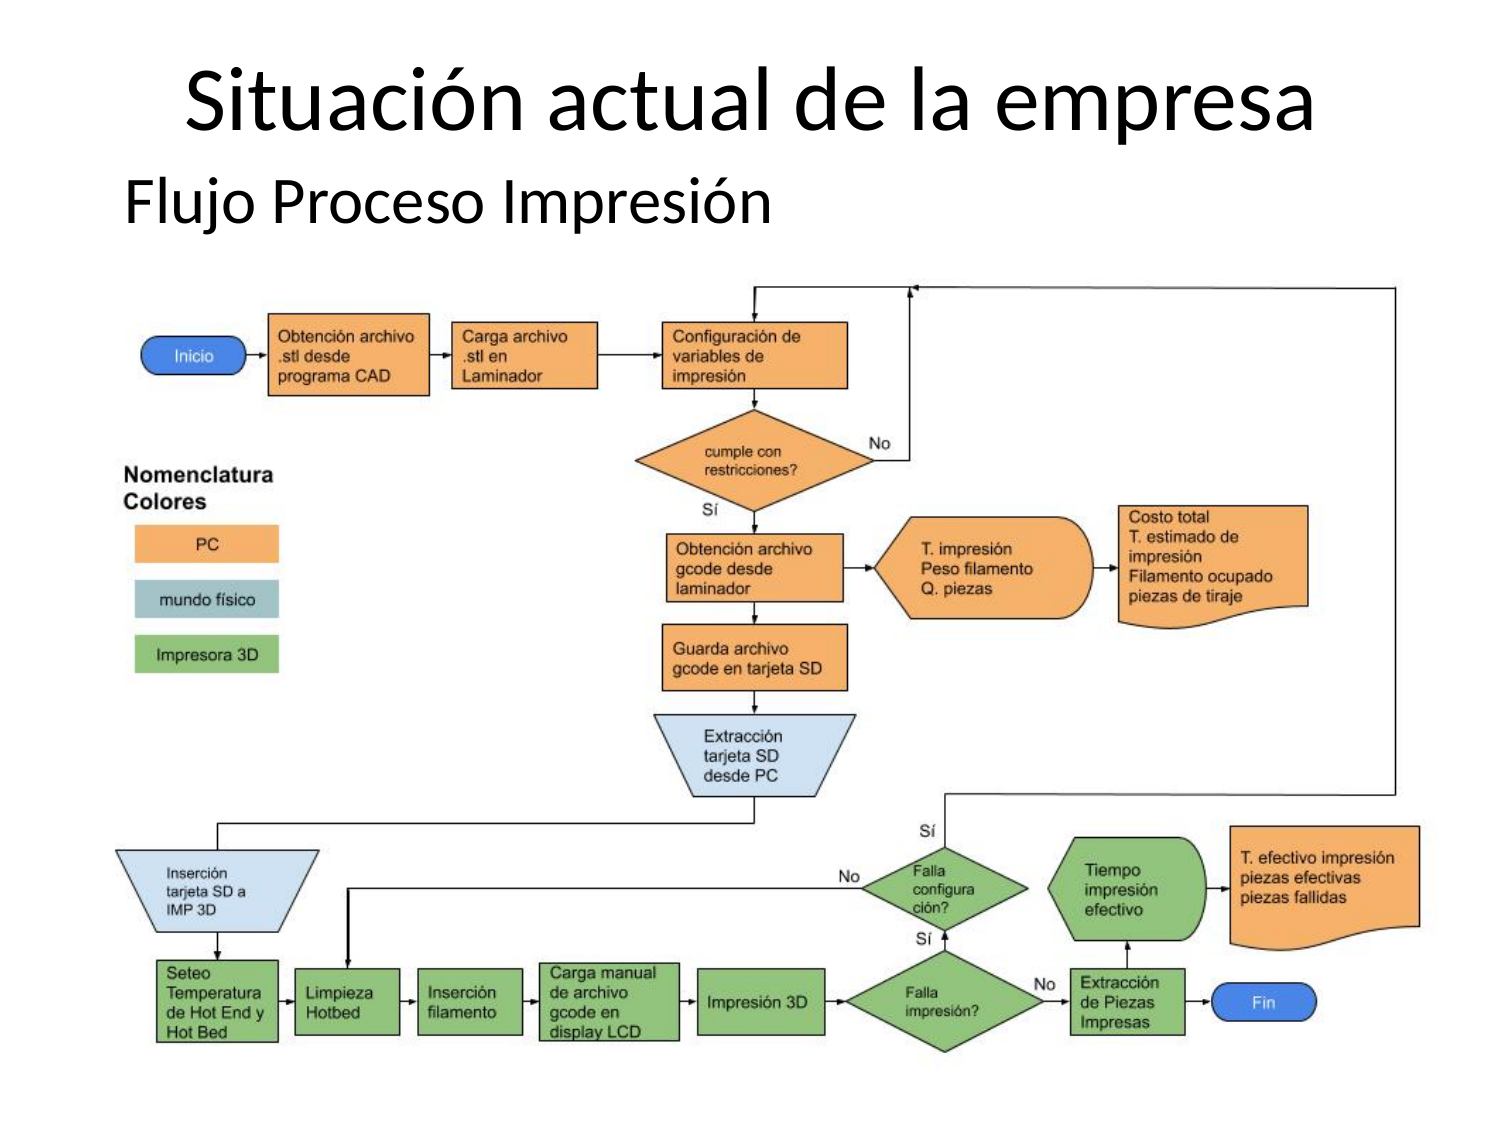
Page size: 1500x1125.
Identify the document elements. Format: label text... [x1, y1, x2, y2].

picture [104, 277, 1460, 1125]
text_box Flujo Proceso Impresión [109, 148, 1329, 276]
title Situación actual de la empresa [76, 0, 1427, 188]
